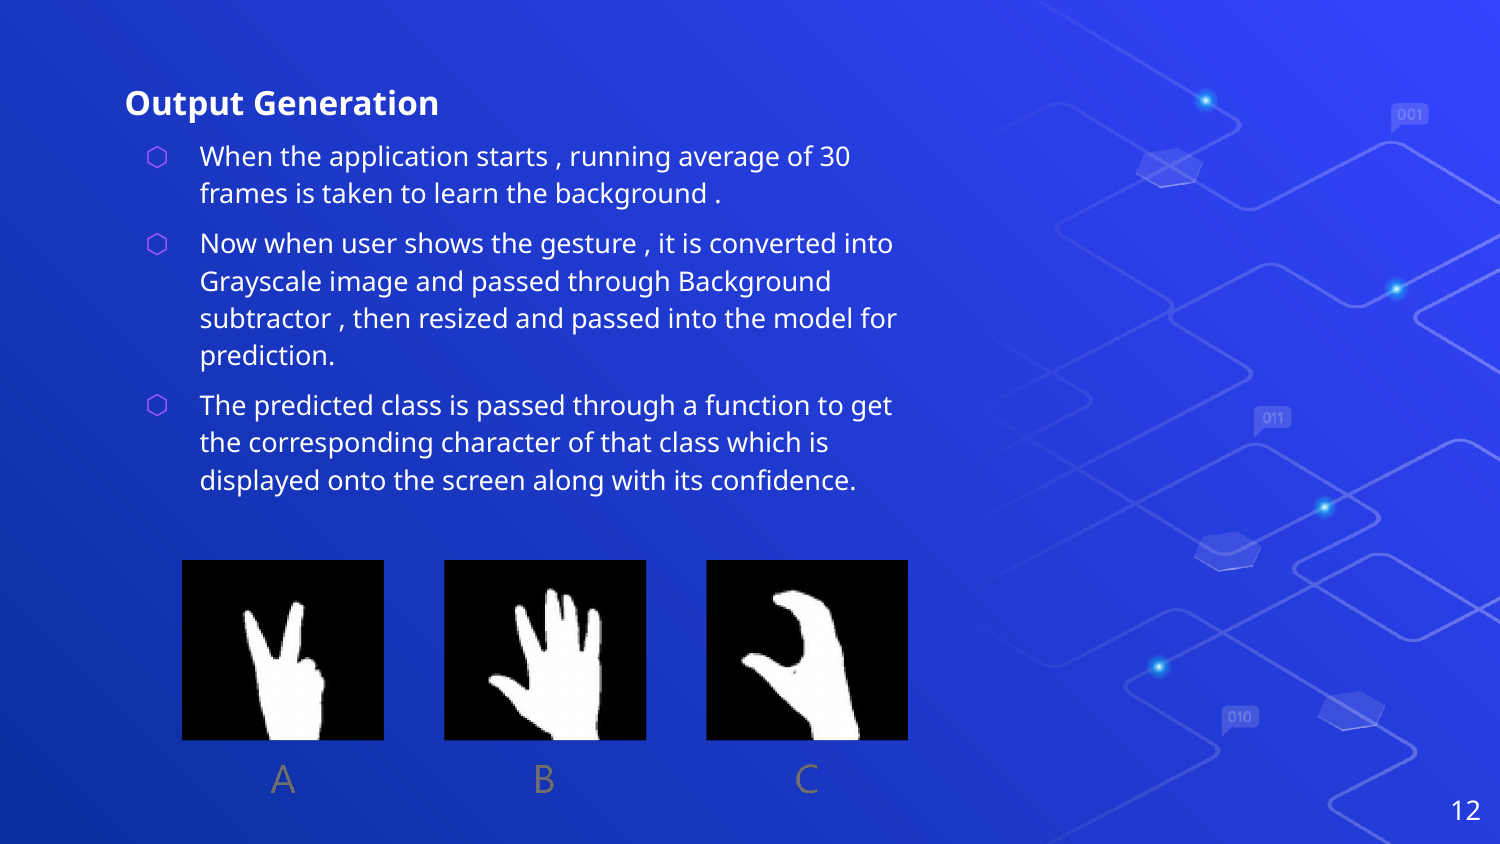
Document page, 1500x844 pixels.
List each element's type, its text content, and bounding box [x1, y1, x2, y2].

picture [0, 0, 1500, 844]
text_box Output Generation When the application starts , running average of 30 frames is taken to learn the background . Now when user shows the gesture , it is converted into Grayscale image and passed through Background subtractor , then resized and passed into the model for prediction. The predicted class is passed through a function to get the corresponding character of that class which is displayed onto the screen along with its confidence. [124, 76, 899, 602]
slide_number ‹#› [1391, 779, 1482, 844]
